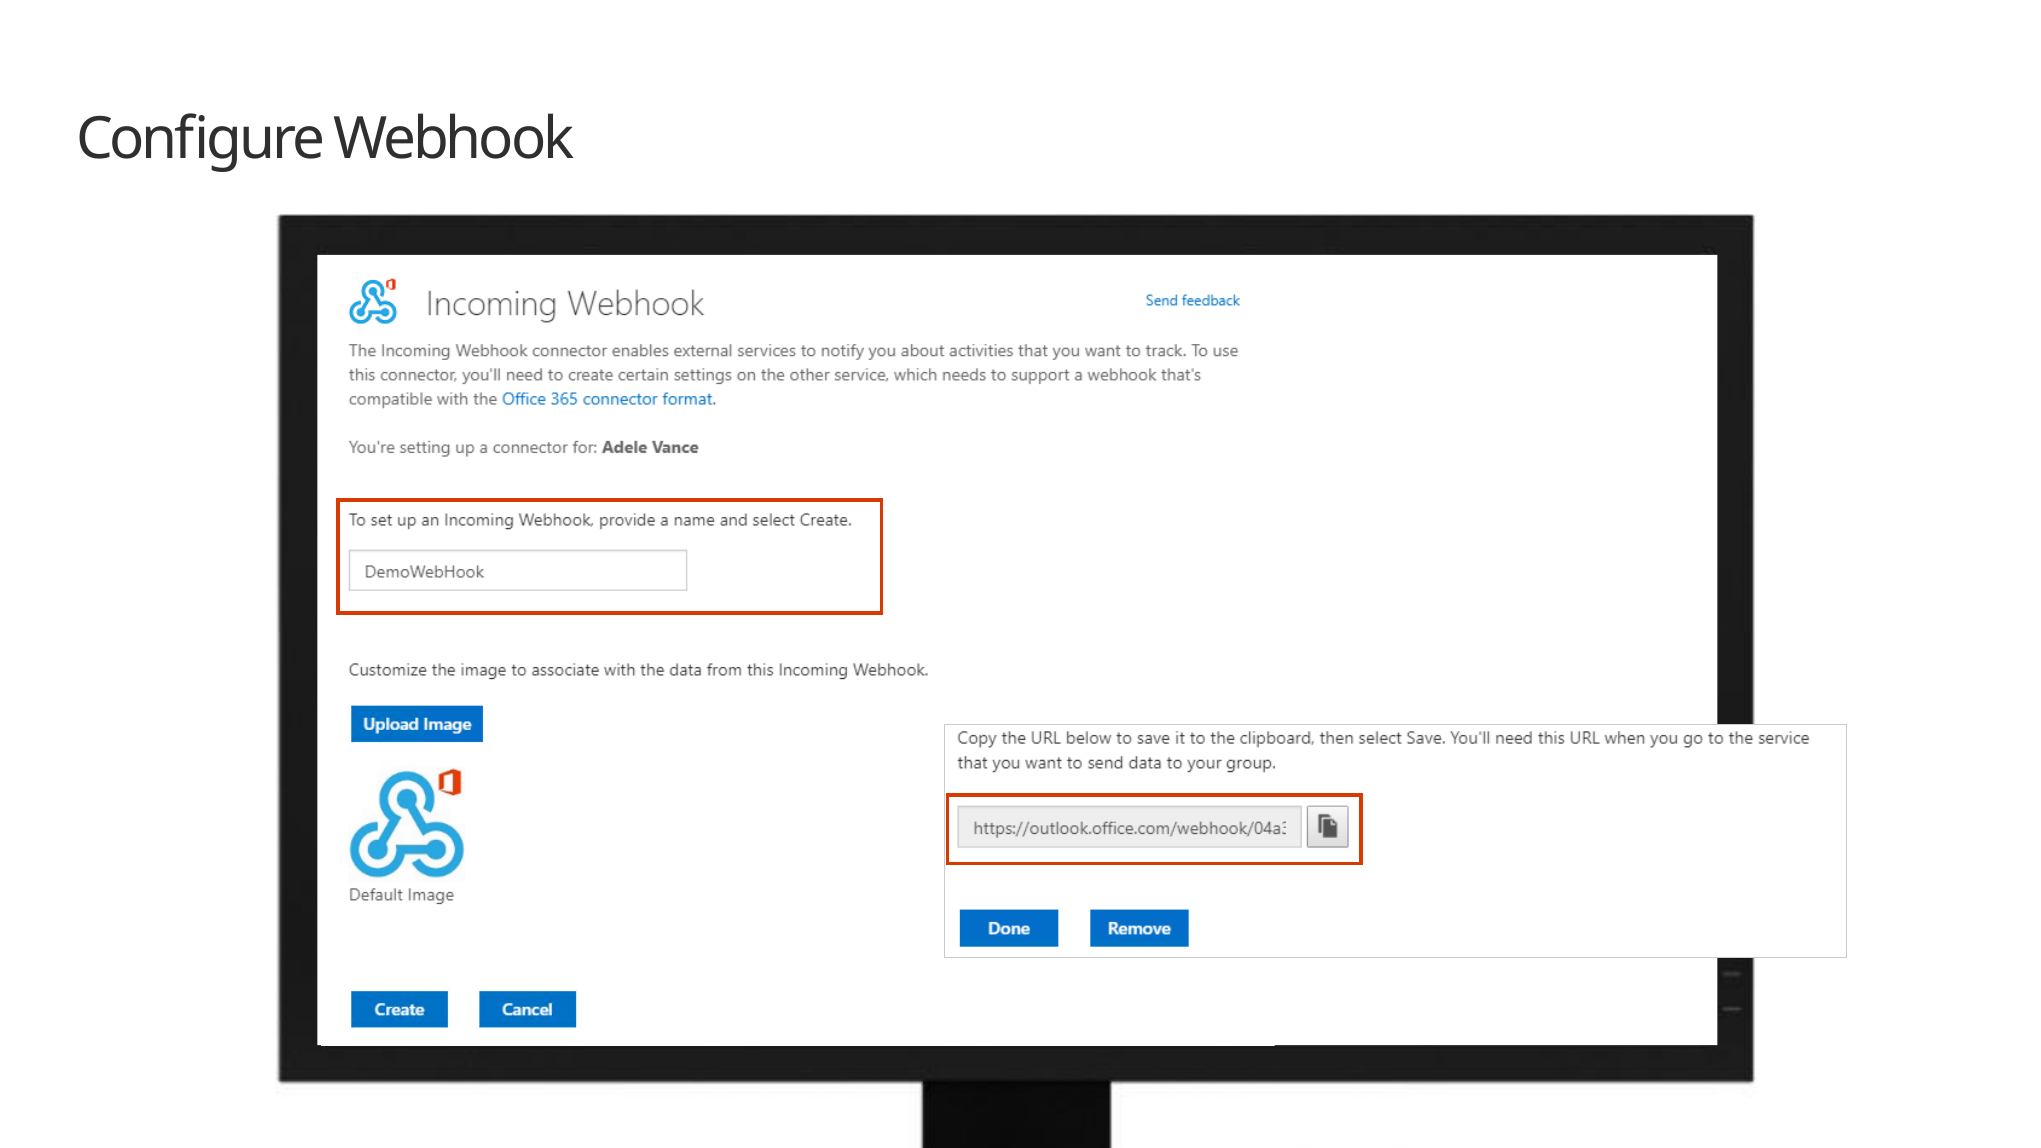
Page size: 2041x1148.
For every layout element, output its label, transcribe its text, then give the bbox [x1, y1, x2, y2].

picture [320, 268, 1847, 1046]
title Configure Webhook [76, 103, 1969, 172]
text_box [275, 214, 1765, 1148]
